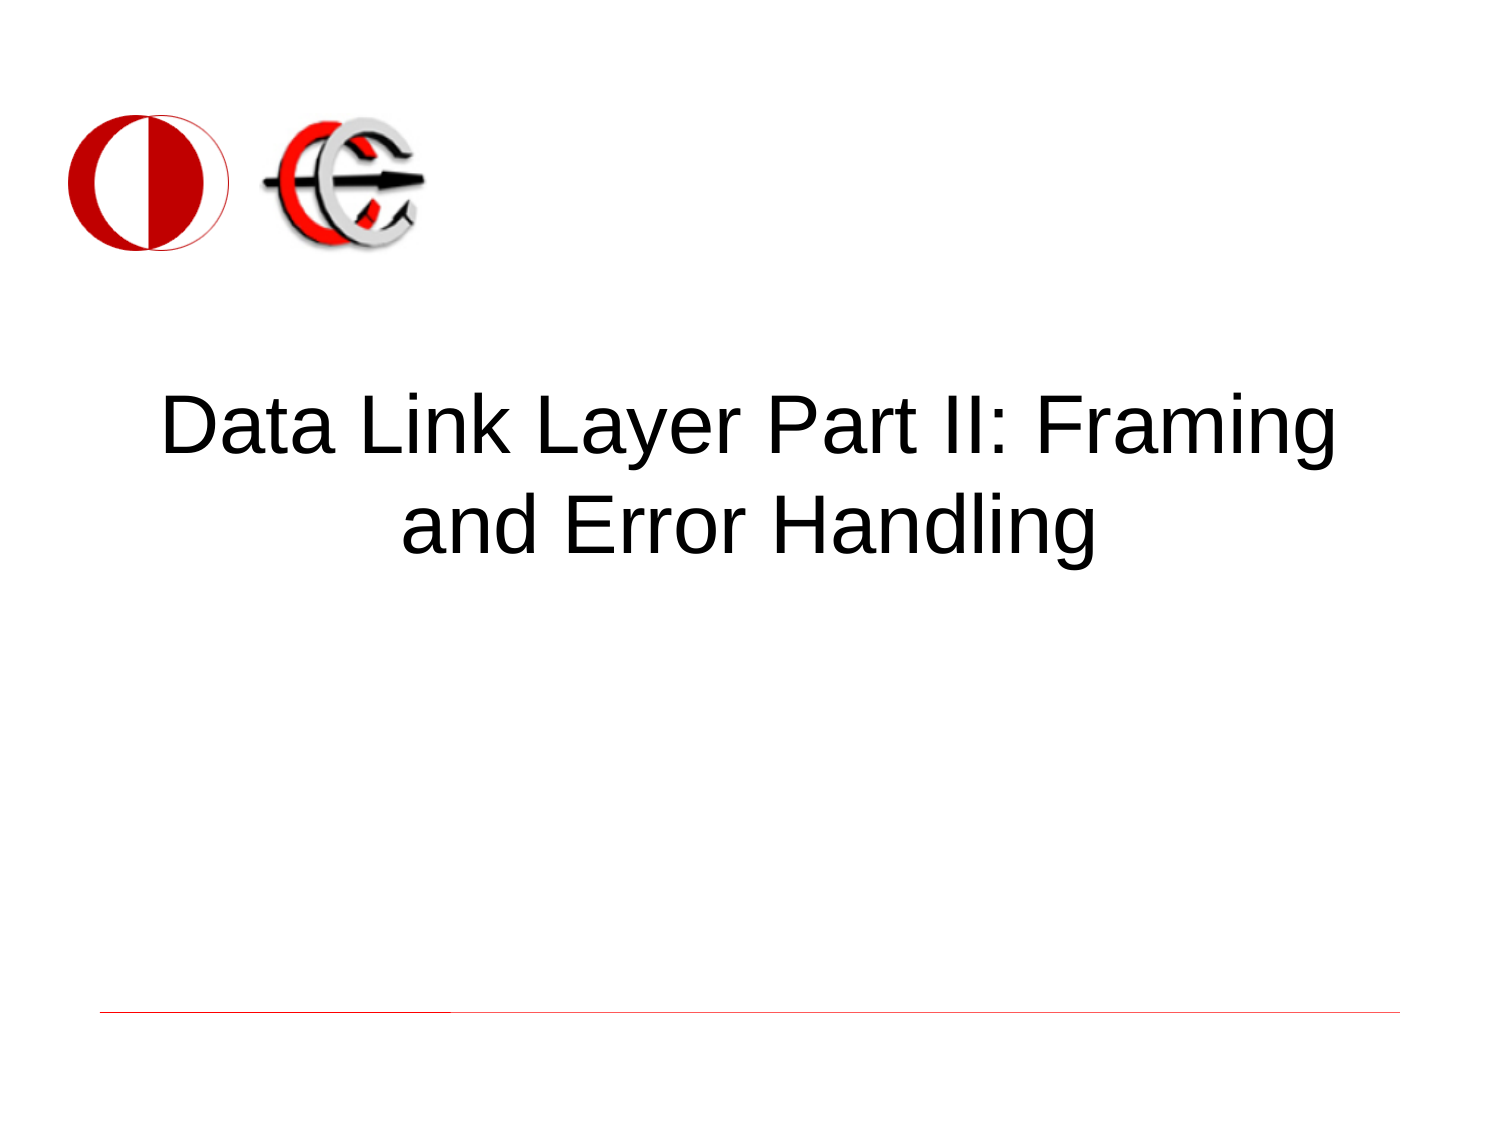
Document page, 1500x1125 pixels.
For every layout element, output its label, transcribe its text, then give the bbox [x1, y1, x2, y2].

picture [65, 113, 231, 252]
picture [242, 113, 436, 256]
title Data Link Layer Part II: Framing and Error Handling [112, 349, 1388, 591]
